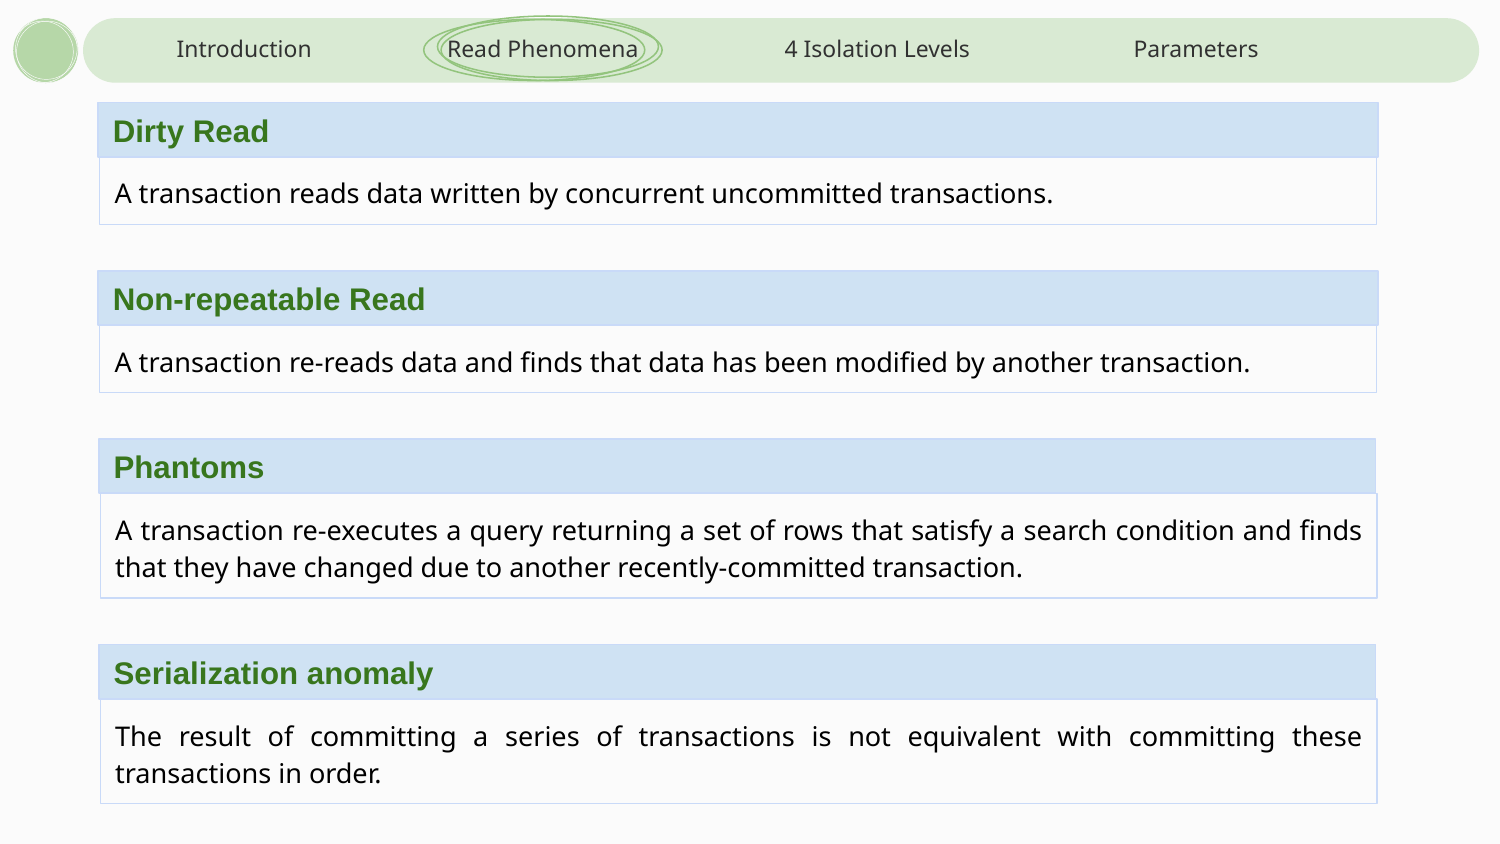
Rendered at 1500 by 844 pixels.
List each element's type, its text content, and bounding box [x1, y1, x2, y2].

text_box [11, 17, 79, 84]
text_box [83, 18, 419, 83]
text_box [98, 438, 1378, 595]
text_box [97, 270, 1379, 389]
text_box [423, 15, 663, 81]
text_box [98, 644, 1378, 801]
subtitle Introduction [161, 32, 401, 65]
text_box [97, 102, 1379, 221]
text_box [666, 18, 1480, 83]
subtitle Parameters [1076, 32, 1316, 65]
subtitle 4 Isolation Levels [744, 32, 1011, 65]
